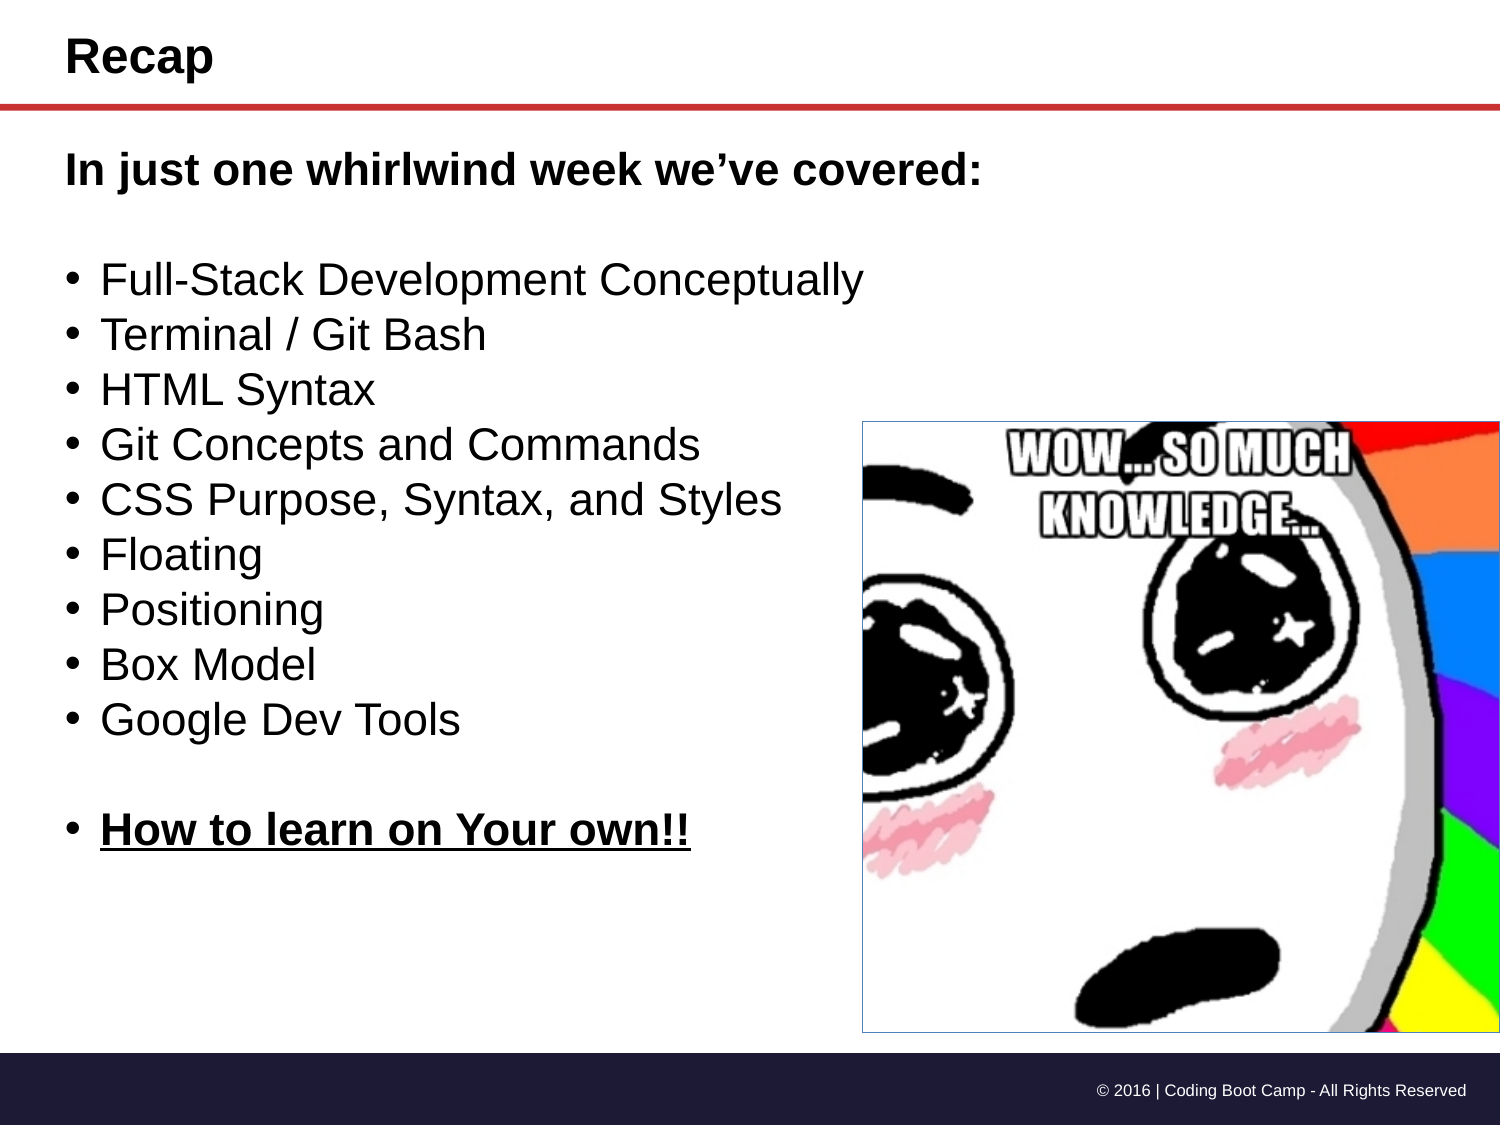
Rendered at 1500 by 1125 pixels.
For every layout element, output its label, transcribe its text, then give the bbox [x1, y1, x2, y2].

text_box Recap [50, 16, 719, 91]
picture [862, 420, 1500, 1033]
text_box In just one whirlwind week we’ve covered: Full-Stack Development Conceptually Terminal / Git Bash HTML Syntax Git Concepts and Commands CSS Purpose, Syntax, and Styles Floating Positioning Box Model Google Dev Tools How to learn on Your own!! [50, 125, 1484, 863]
